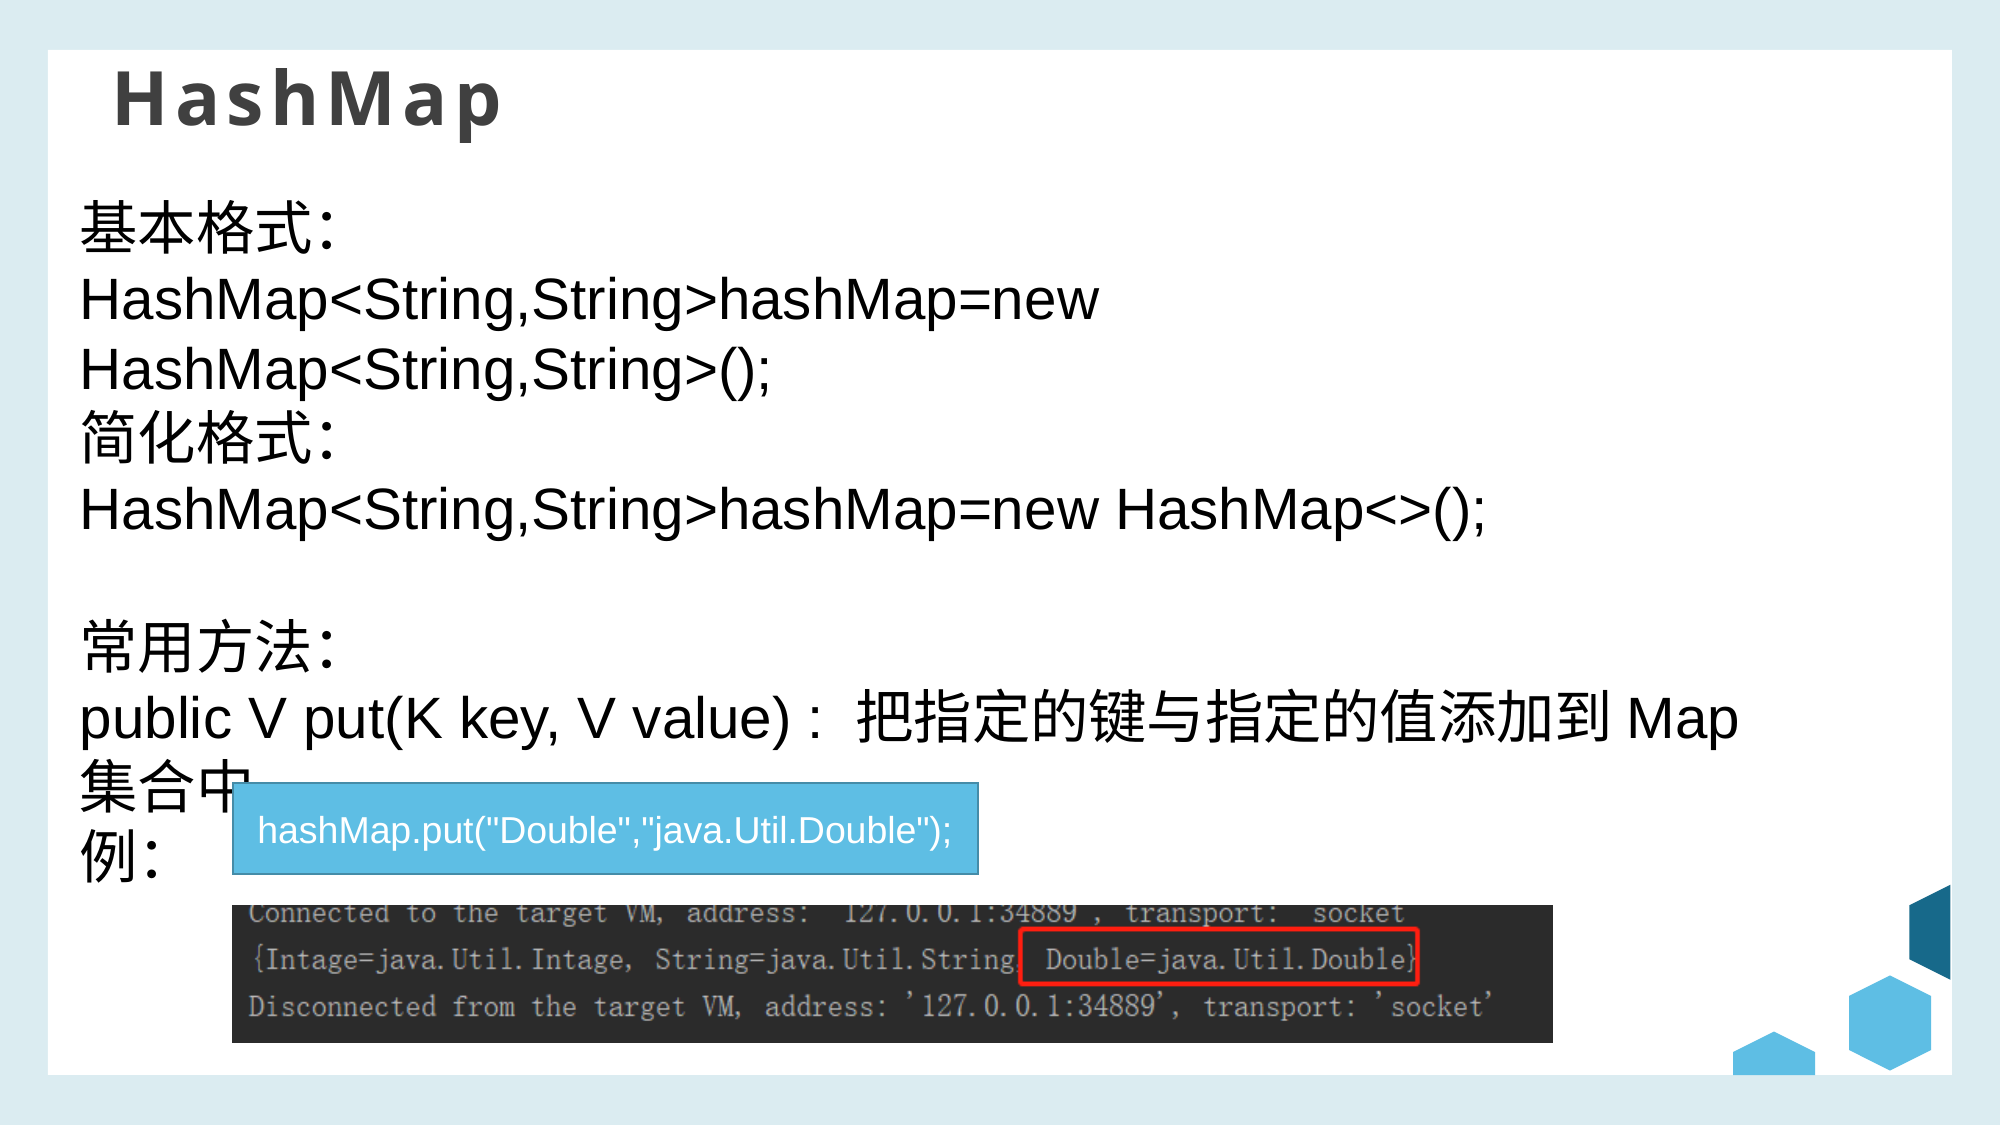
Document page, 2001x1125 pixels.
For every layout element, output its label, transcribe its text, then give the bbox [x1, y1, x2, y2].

text_box 基本格式： HashMap<String,String>hashMap=new HashMap<String,String>(); 简化格式： HashMap<String,String>hashMap=new HashMap<>(); 常用方法： public V put(K key, V value) : 把指定的键与指定的值添加到Map集合中。 例： [65, 183, 1816, 968]
text_box HashMap [99, 49, 1901, 164]
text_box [1733, 884, 1951, 1076]
picture [232, 905, 1553, 1043]
text_box hashMap.put("Double","java.Util.Double"); [232, 782, 979, 875]
text_box [47, 49, 1953, 1076]
